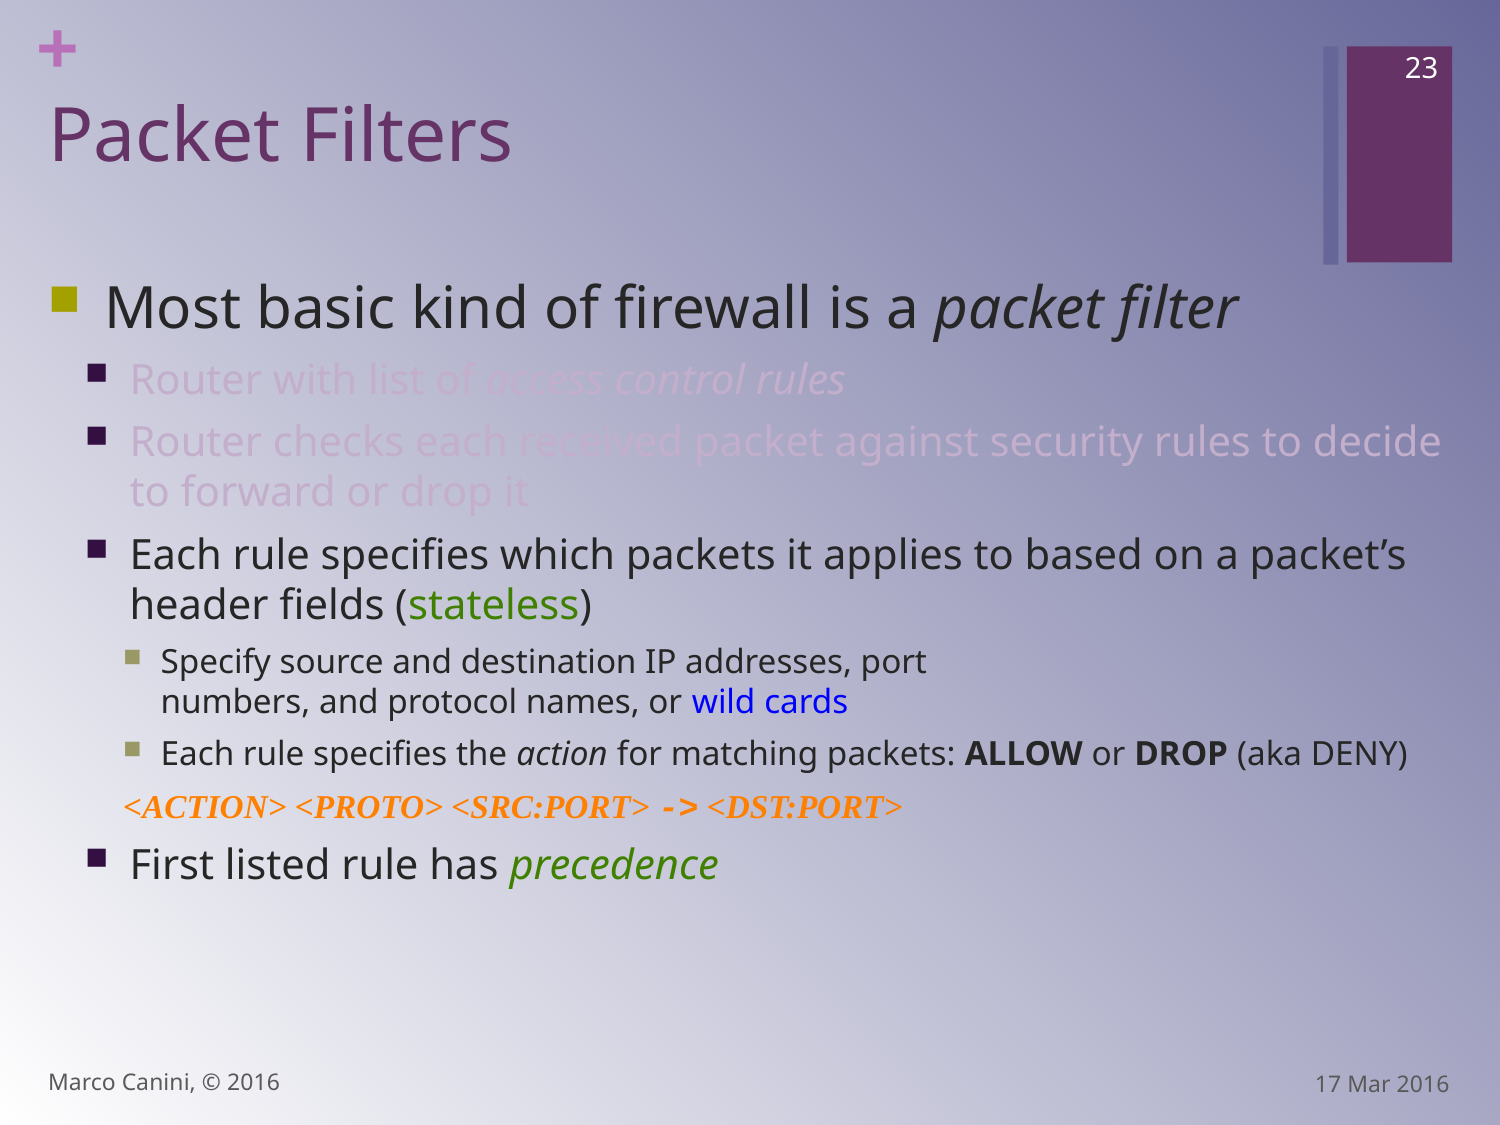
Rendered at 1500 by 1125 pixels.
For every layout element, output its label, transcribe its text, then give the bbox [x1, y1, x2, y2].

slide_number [1114, 1053, 1465, 1114]
footer Marco Canini, © 2016 [33, 1053, 1038, 1114]
list Most basic kind of firewall is a packet filter Router with list of access control rules Router checks each received packet against security rules to decide to forward or drop it Each rule specifies which packets it applies to based on a packet’s header fields (stateless) Specify source and destination IP addresses, port numbers, and protocol names, or wild cards Each rule specifies the action for matching packets: ALLOW or DROP (aka DENY) <ACTION> <PROTO> <SRC:PORT> -> <DST:PORT> First listed rule has precedence [33, 262, 1465, 1054]
title Packet Filters [33, 79, 1322, 262]
slide_number 23 [1362, 39, 1454, 100]
